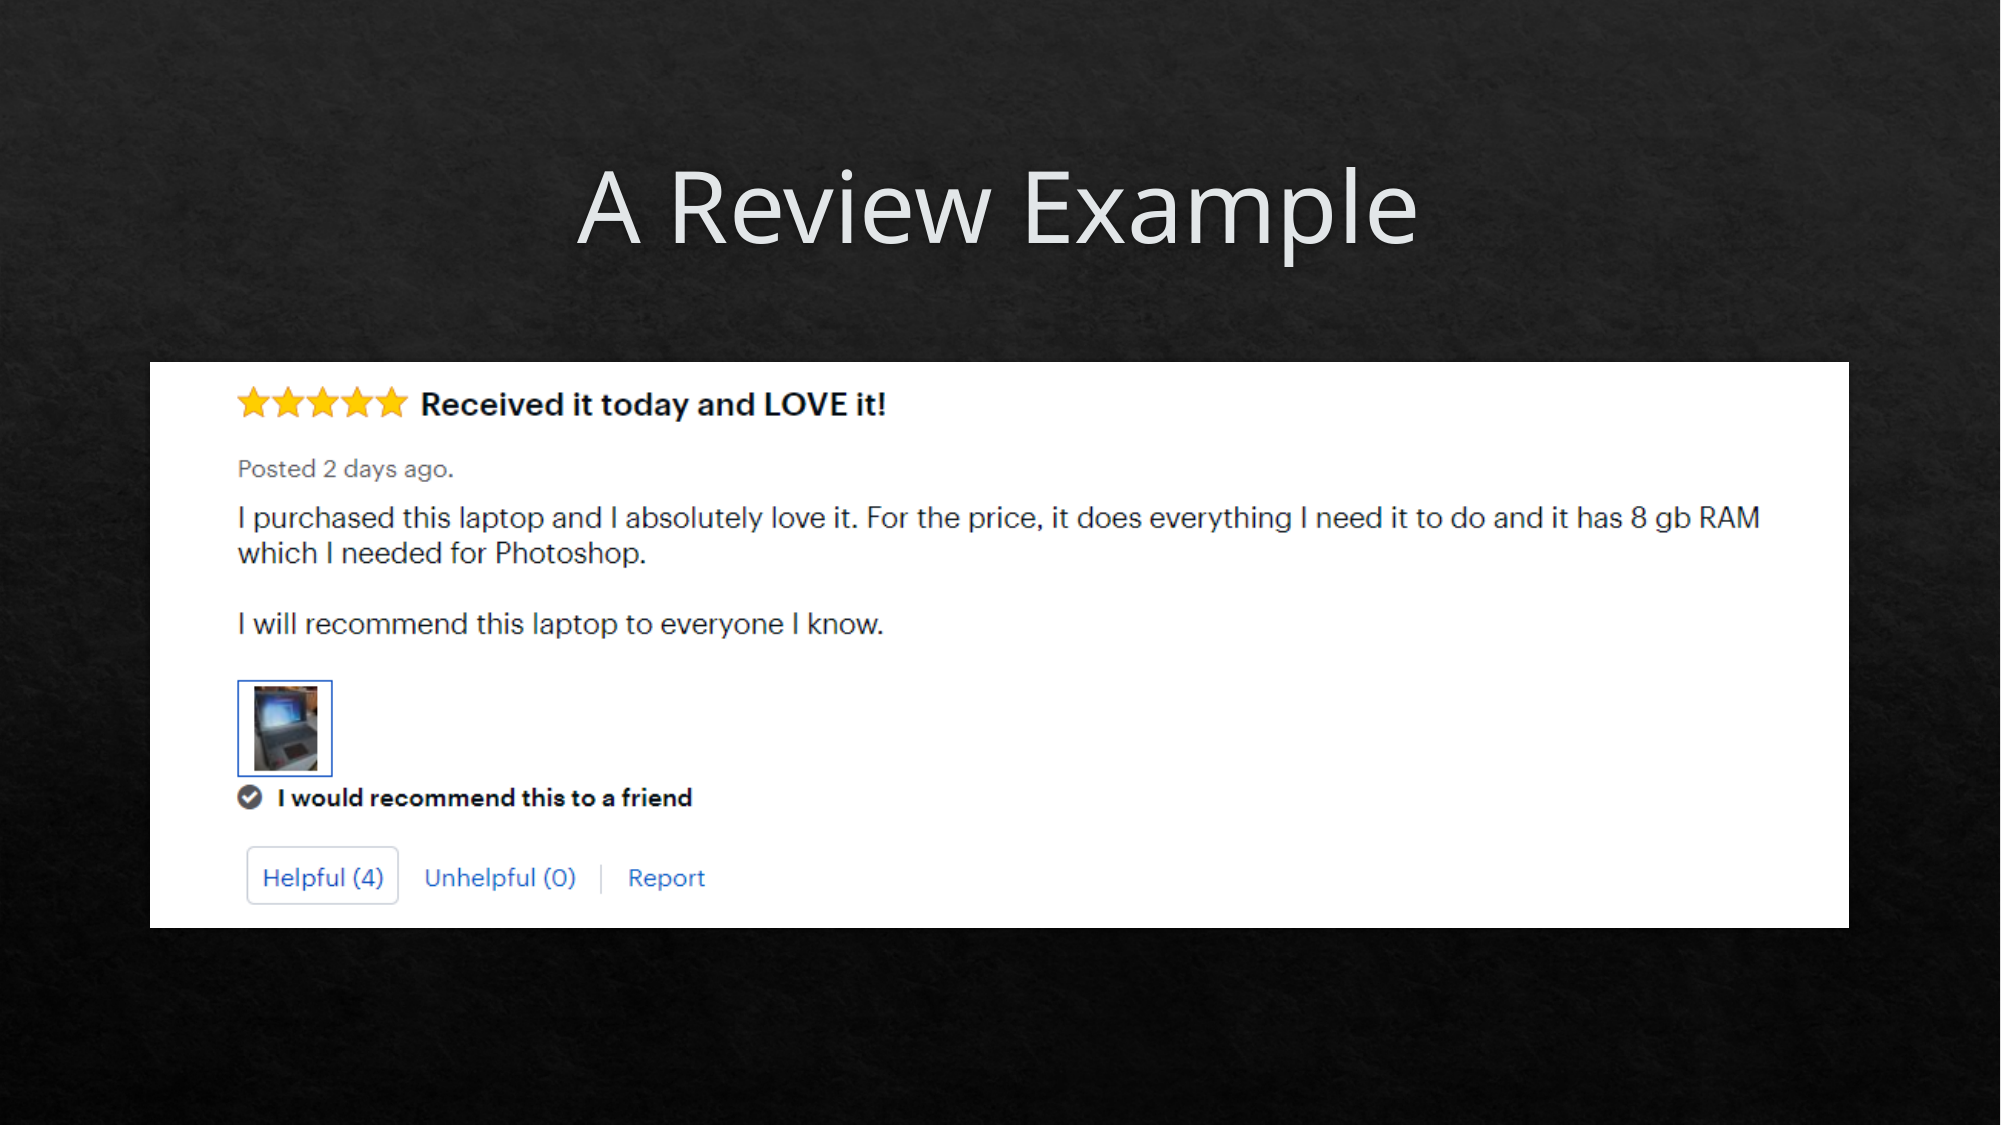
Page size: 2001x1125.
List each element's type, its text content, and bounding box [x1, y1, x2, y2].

title A Review Example [149, 99, 1849, 307]
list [149, 362, 1849, 929]
